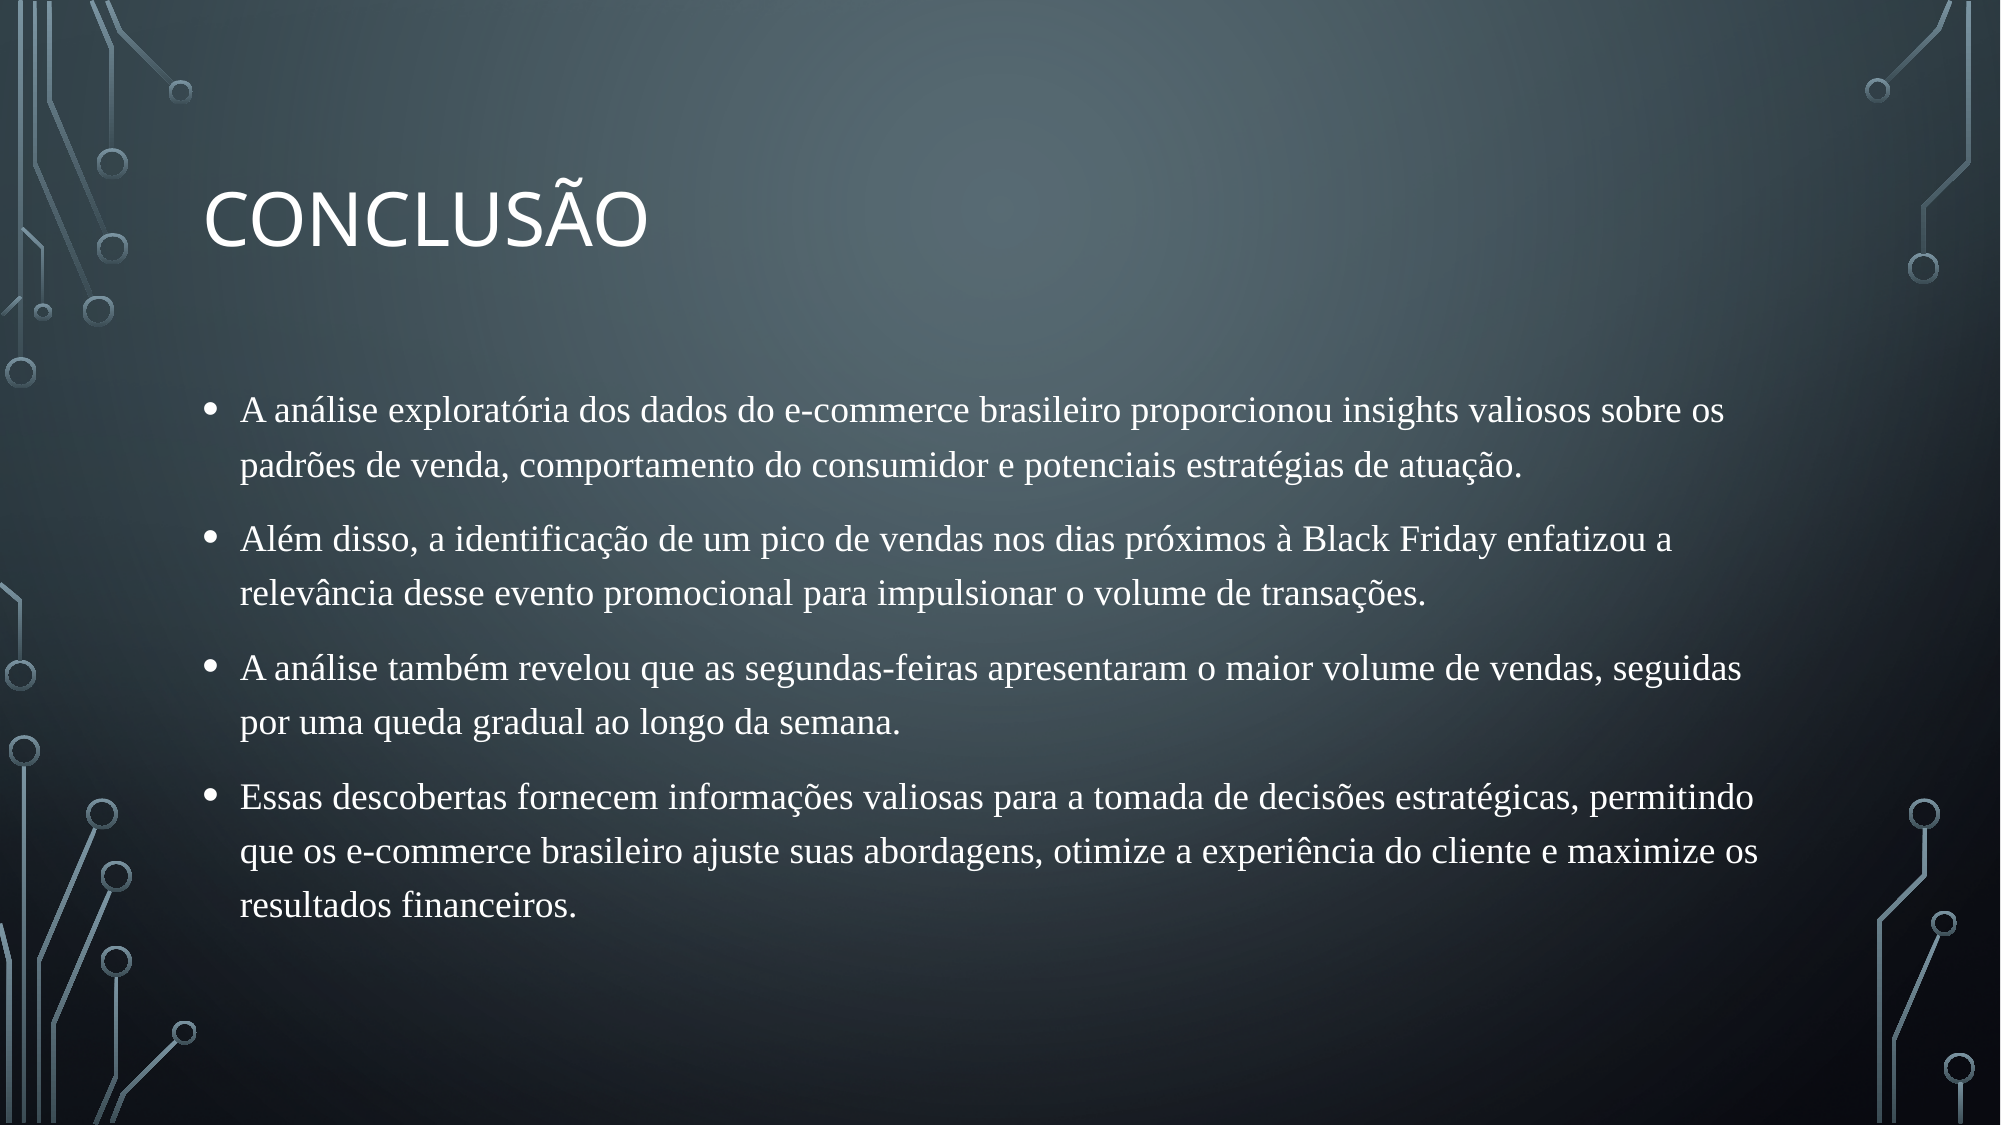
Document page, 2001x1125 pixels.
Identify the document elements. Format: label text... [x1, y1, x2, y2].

list A análise exploratória dos dados do e-commerce brasileiro proporcionou insights valiosos sobre os padrões de venda, comportamento do consumidor e potenciais estratégias de atuação. Além disso, a identificação de um pico de vendas nos dias próximos à Black Friday enfatizou a relevância desse evento promocional para impulsionar o volume de transações. A análise também revelou que as segundas-feiras apresentaram o maior volume de vendas, seguidas por uma queda gradual ao longo da semana. Essas descobertas fornecem informações valiosas para a tomada de decisões estratégicas, permitindo que os e-commerce brasileiro ajuste suas abordagens, otimize a experiência do cliente e maximize os resultados financeiros. [187, 369, 1813, 950]
title Conclusão [187, 101, 1813, 344]
